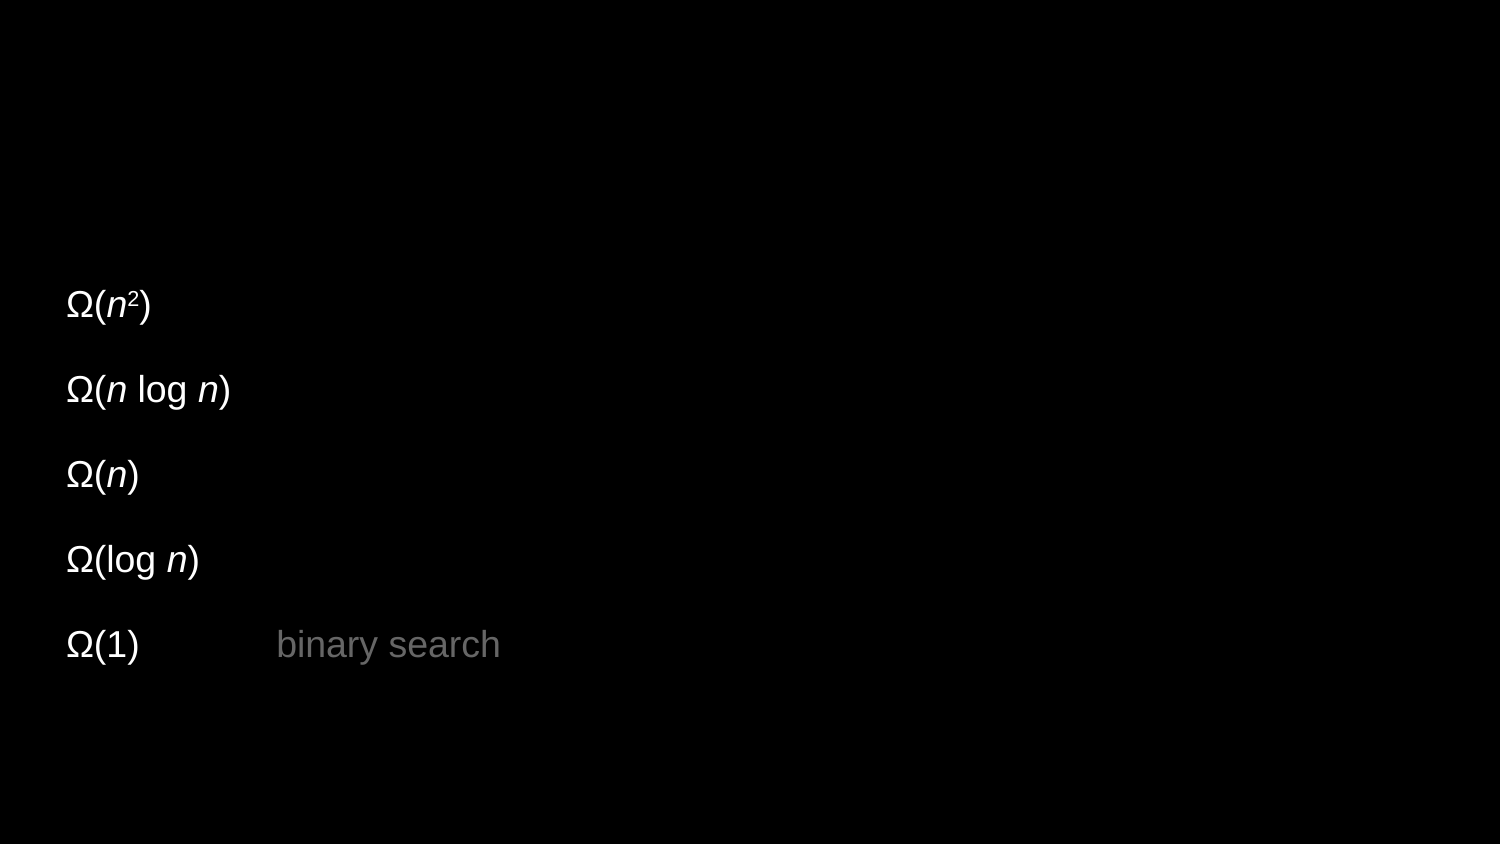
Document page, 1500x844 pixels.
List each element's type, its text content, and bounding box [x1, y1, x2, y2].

list Ω(n2) Ω(n log n) Ω(n) Ω(log n) Ω(1) binary search [51, 189, 1449, 750]
